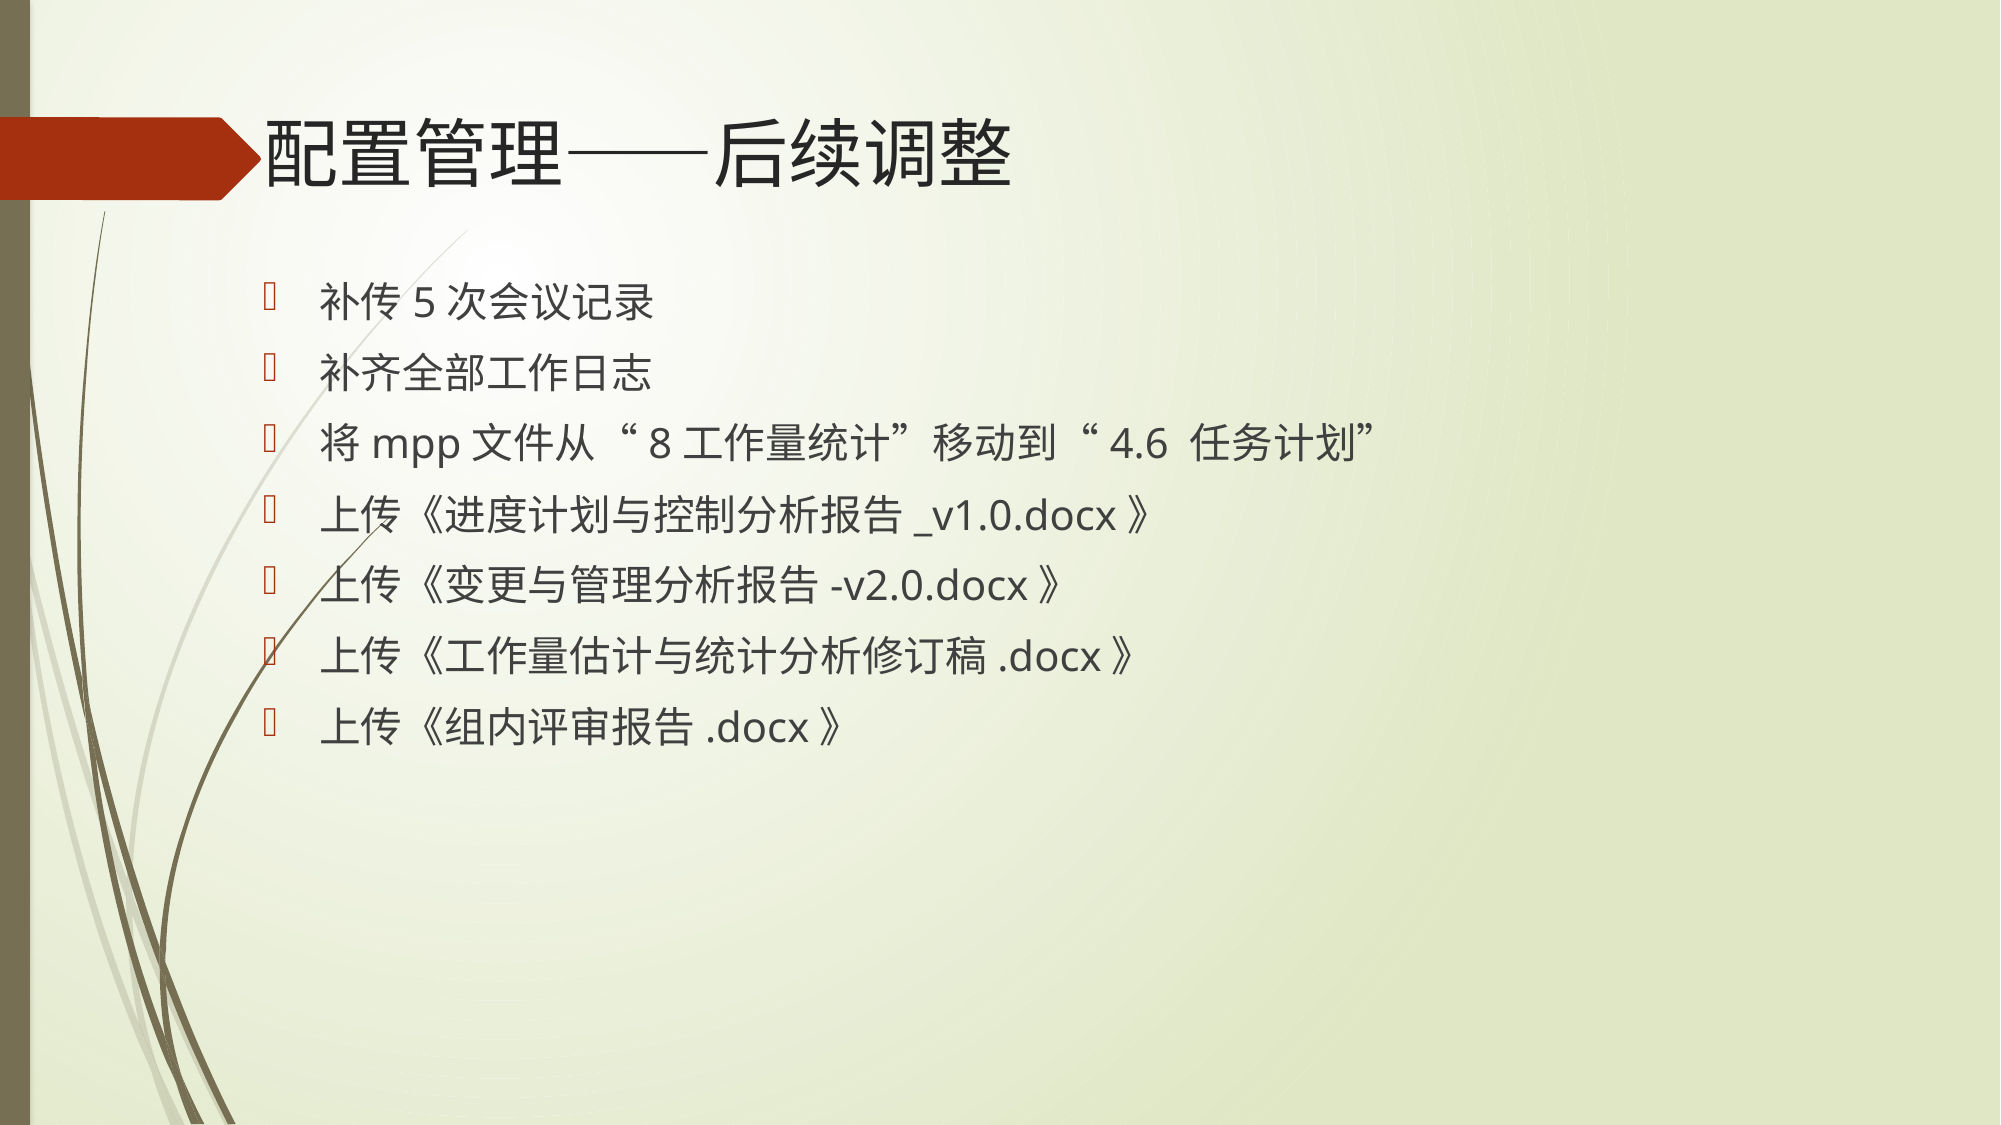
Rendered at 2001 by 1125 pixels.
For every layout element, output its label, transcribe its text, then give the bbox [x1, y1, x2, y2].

title 配置管理——后续调整 [248, 98, 1854, 309]
list 补传5次会议记录 补齐全部工作日志 将mpp文件从“8工作量统计”移动到“4.6 任务计划” 上传《进度计划与控制分析报告_v1.0.docx》 上传《变更与管理分析报告-v2.0.docx》 上传《工作量估计与统计分析修订稿.docx》 上传《组内评审报告.docx》 [247, 267, 1796, 1125]
